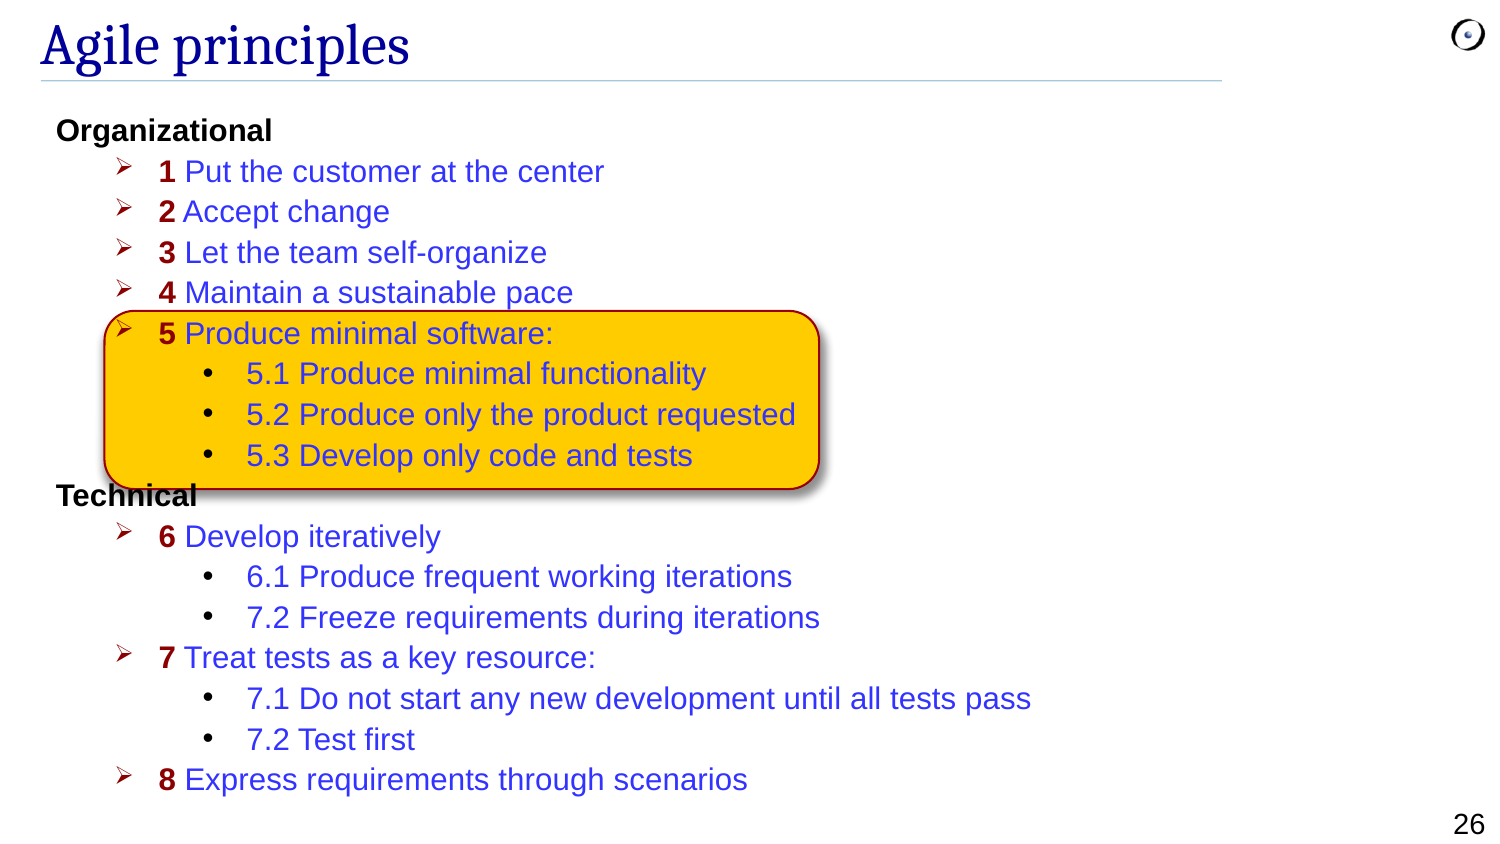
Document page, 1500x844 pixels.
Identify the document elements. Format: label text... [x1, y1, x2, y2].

title Agile principles [40, 13, 1344, 69]
list Organizational 1 Put the customer at the center 2 Accept change 3 Let the team self-organize 4 Maintain a sustainable pace 5 Produce minimal software: 5.1 Produce minimal functionality 5.2 Produce only the product requested 5.3 Develop only code and tests Technical 6 Develop iteratively 6.1 Produce frequent working iterations 7.2 Freeze requirements during iterations 7 Treat tests as a key resource: 7.1 Do not start any new development until all tests pass 7.2 Test first 8 Express requirements through scenarios [40, 102, 1389, 825]
picture [1450, 15, 1486, 52]
